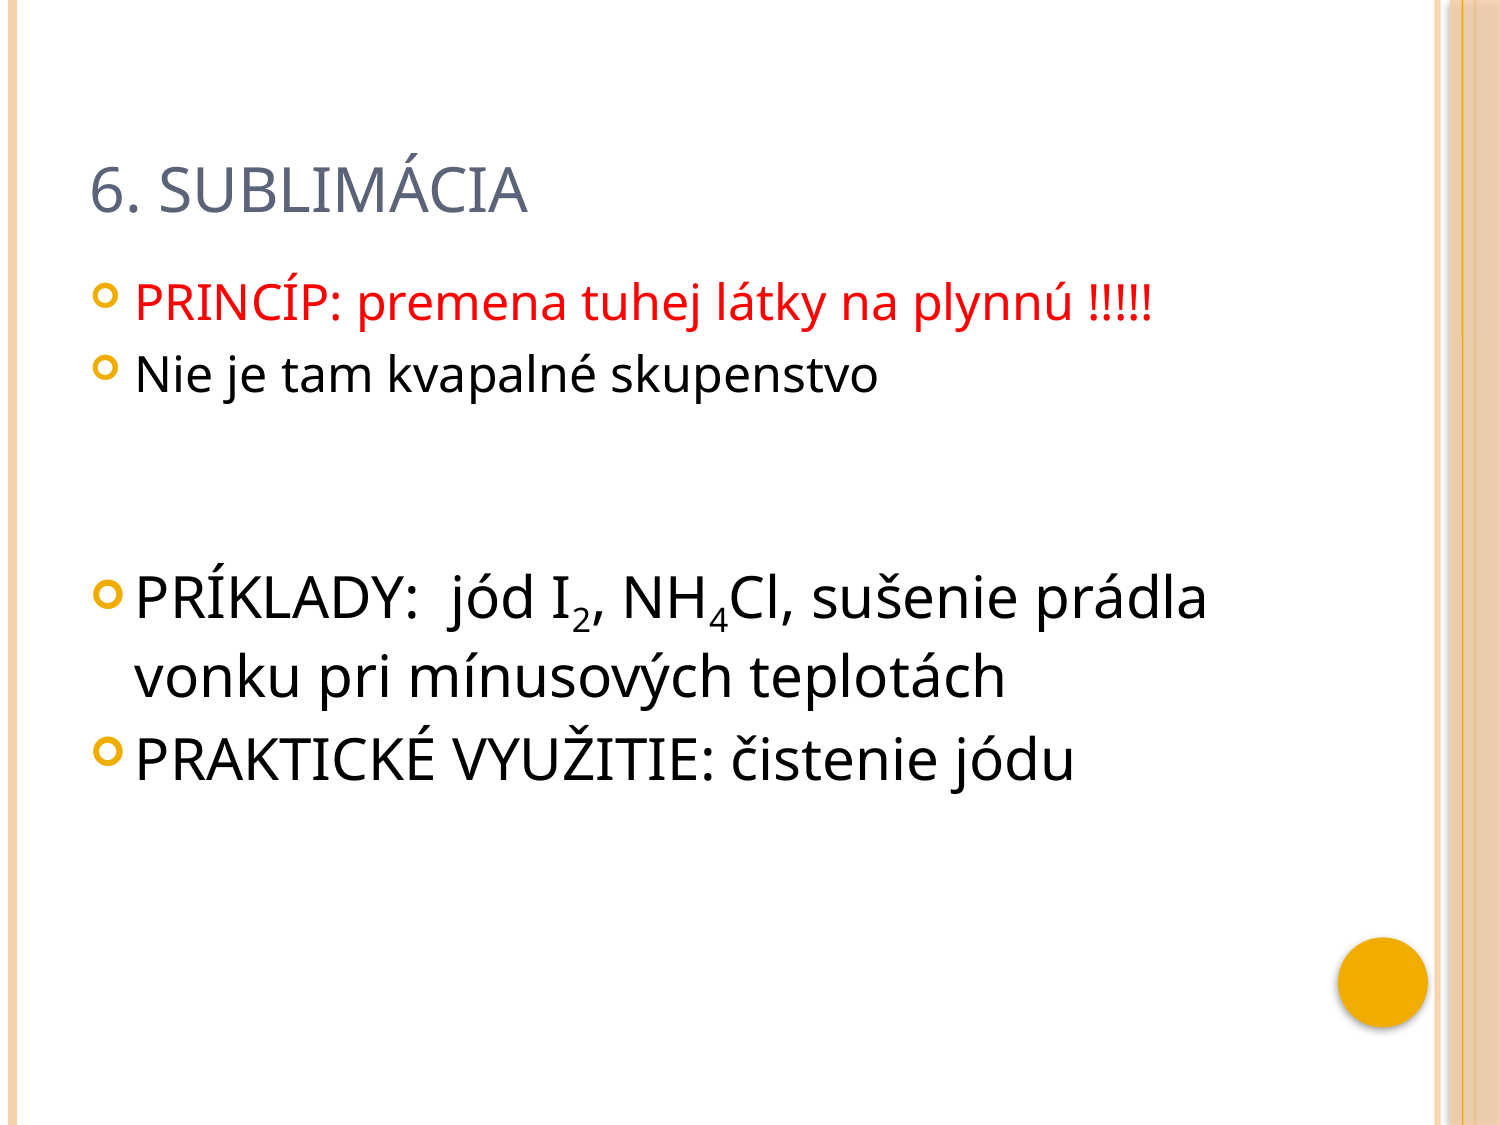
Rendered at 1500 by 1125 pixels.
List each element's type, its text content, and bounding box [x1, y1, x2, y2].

title 6. Sublimácia [75, 45, 1300, 233]
list PRINCÍP: premena tuhej látky na plynnú !!!!! Nie je tam kvapalné skupenstvo PRÍKLADY: jód I2, NH4Cl, sušenie prádla vonku pri mínusových teplotách PRAKTICKÉ VYUŽITIE: čistenie jódu [75, 262, 1300, 1062]
